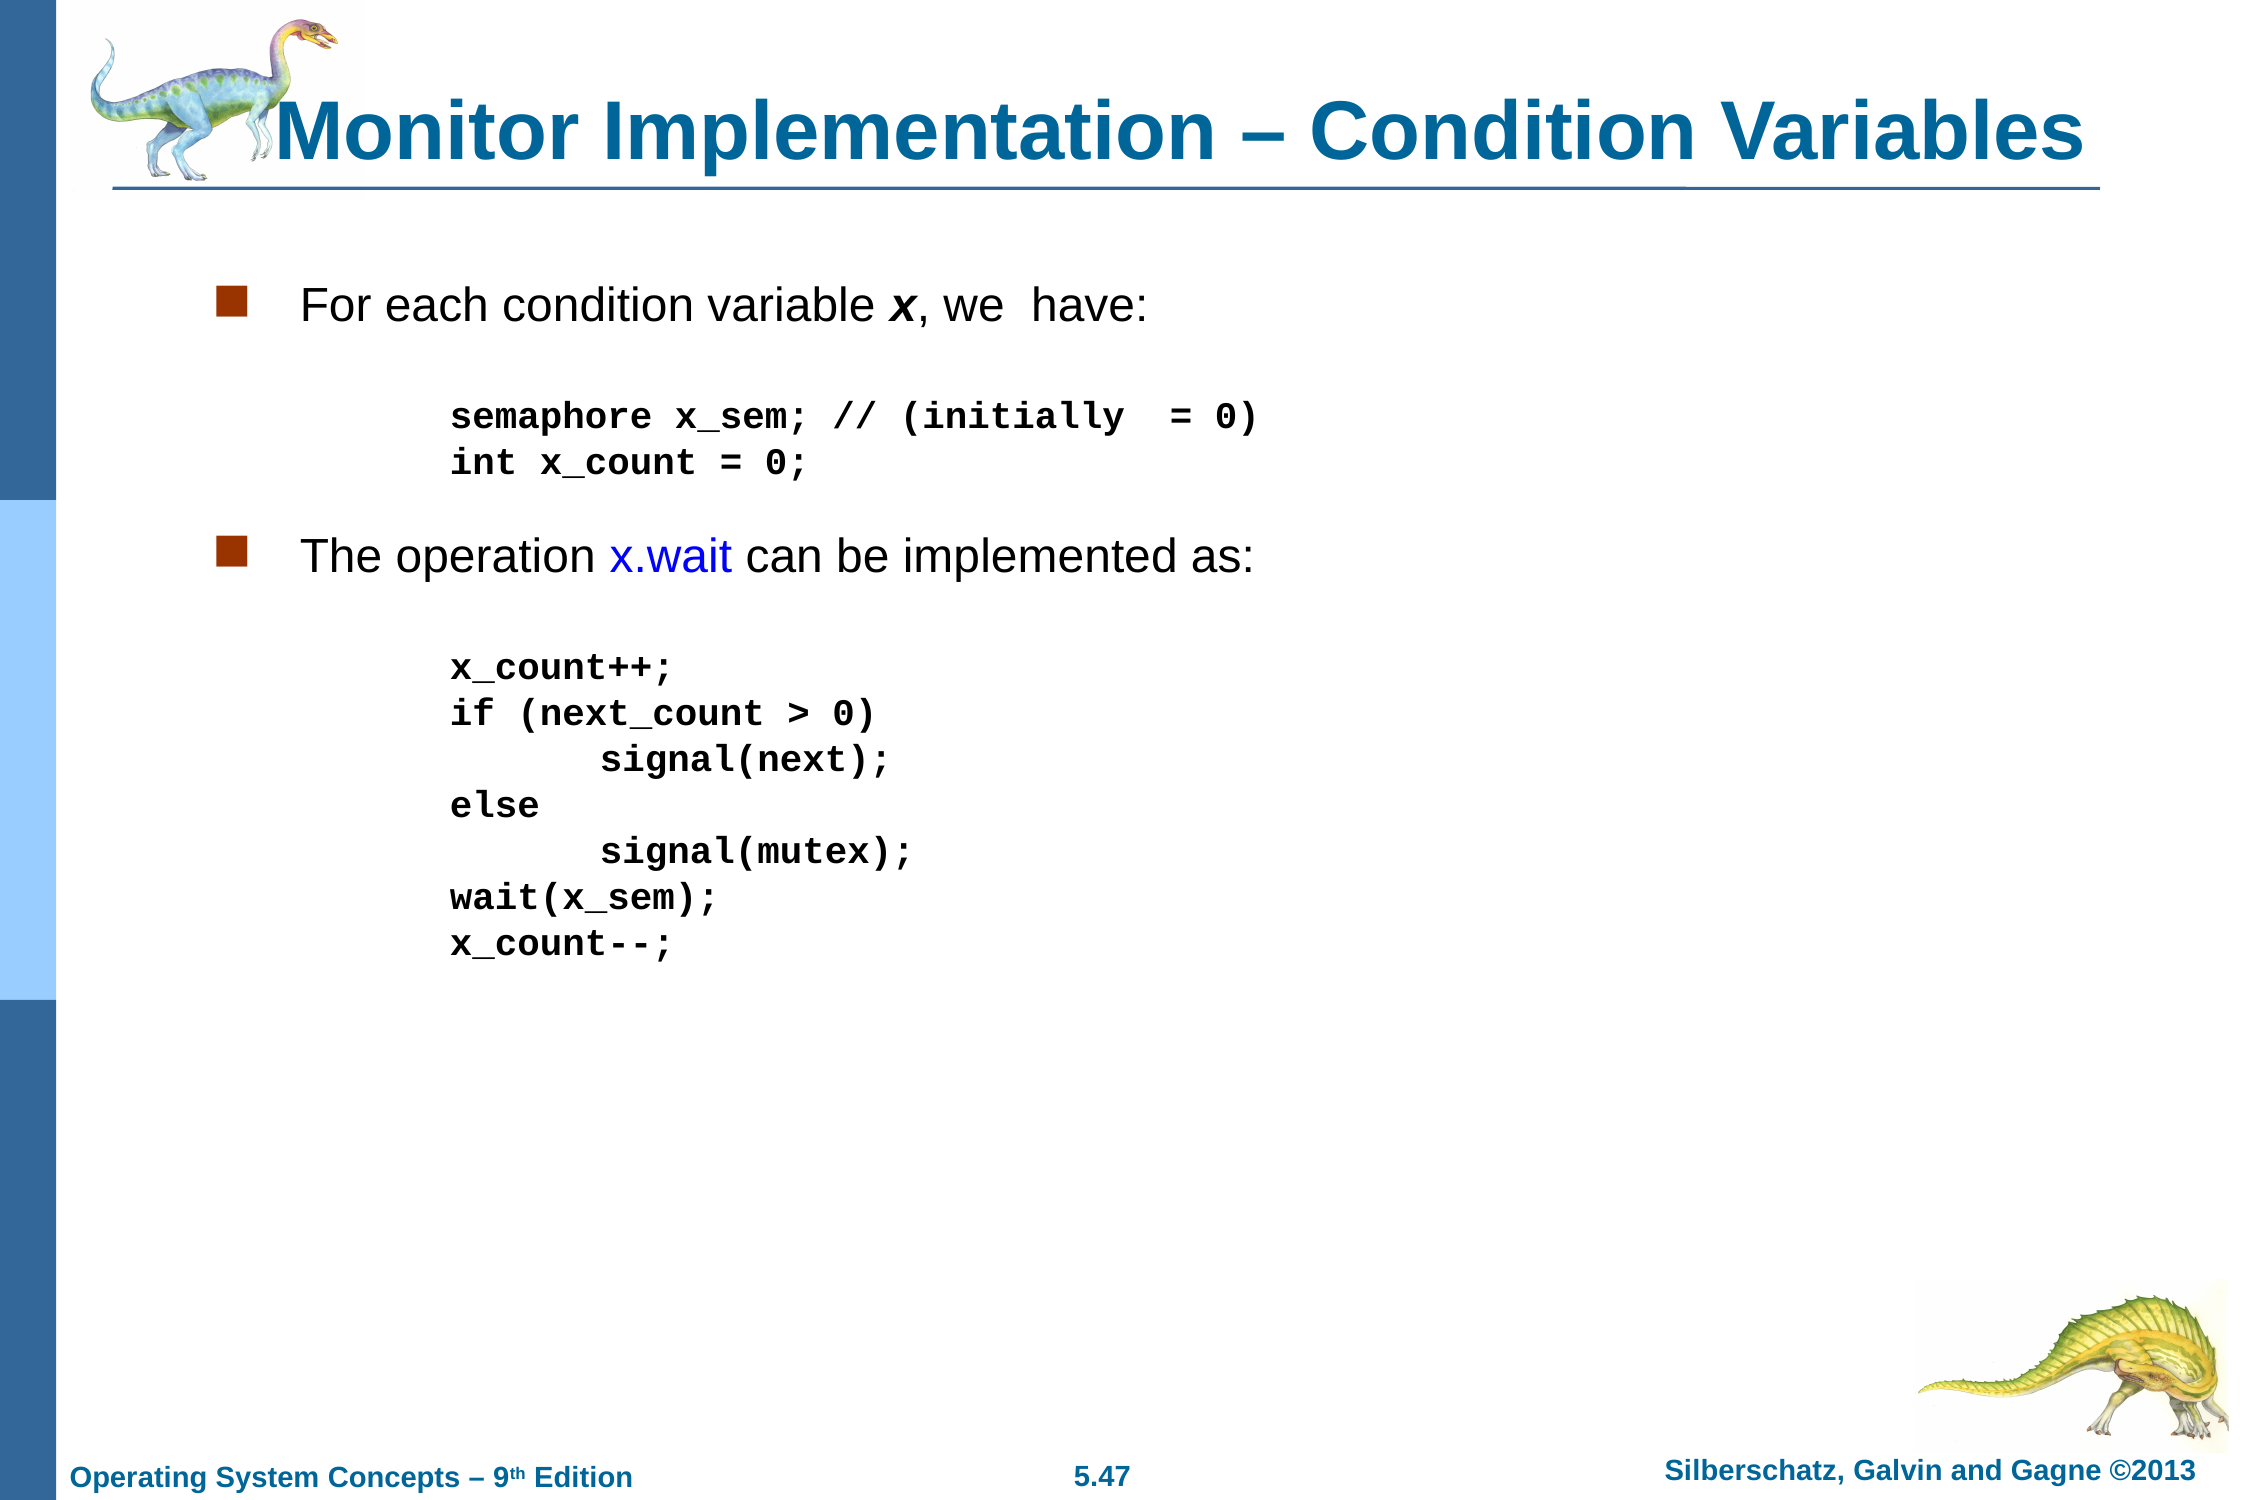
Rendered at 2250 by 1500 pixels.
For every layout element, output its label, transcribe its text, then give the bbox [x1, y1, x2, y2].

title Monitor Implementation – Condition Variables [224, 60, 2138, 187]
list For each condition variable x, we have: semaphore x_sem; // (initially = 0) int x_count = 0; The operation x.wait can be implemented as: x_count++; if (next_count > 0) signal(next); else signal(mutex); wait(x_sem); x_count--; [198, 269, 2224, 1261]
picture [70, 0, 365, 199]
picture [1913, 1279, 2229, 1453]
